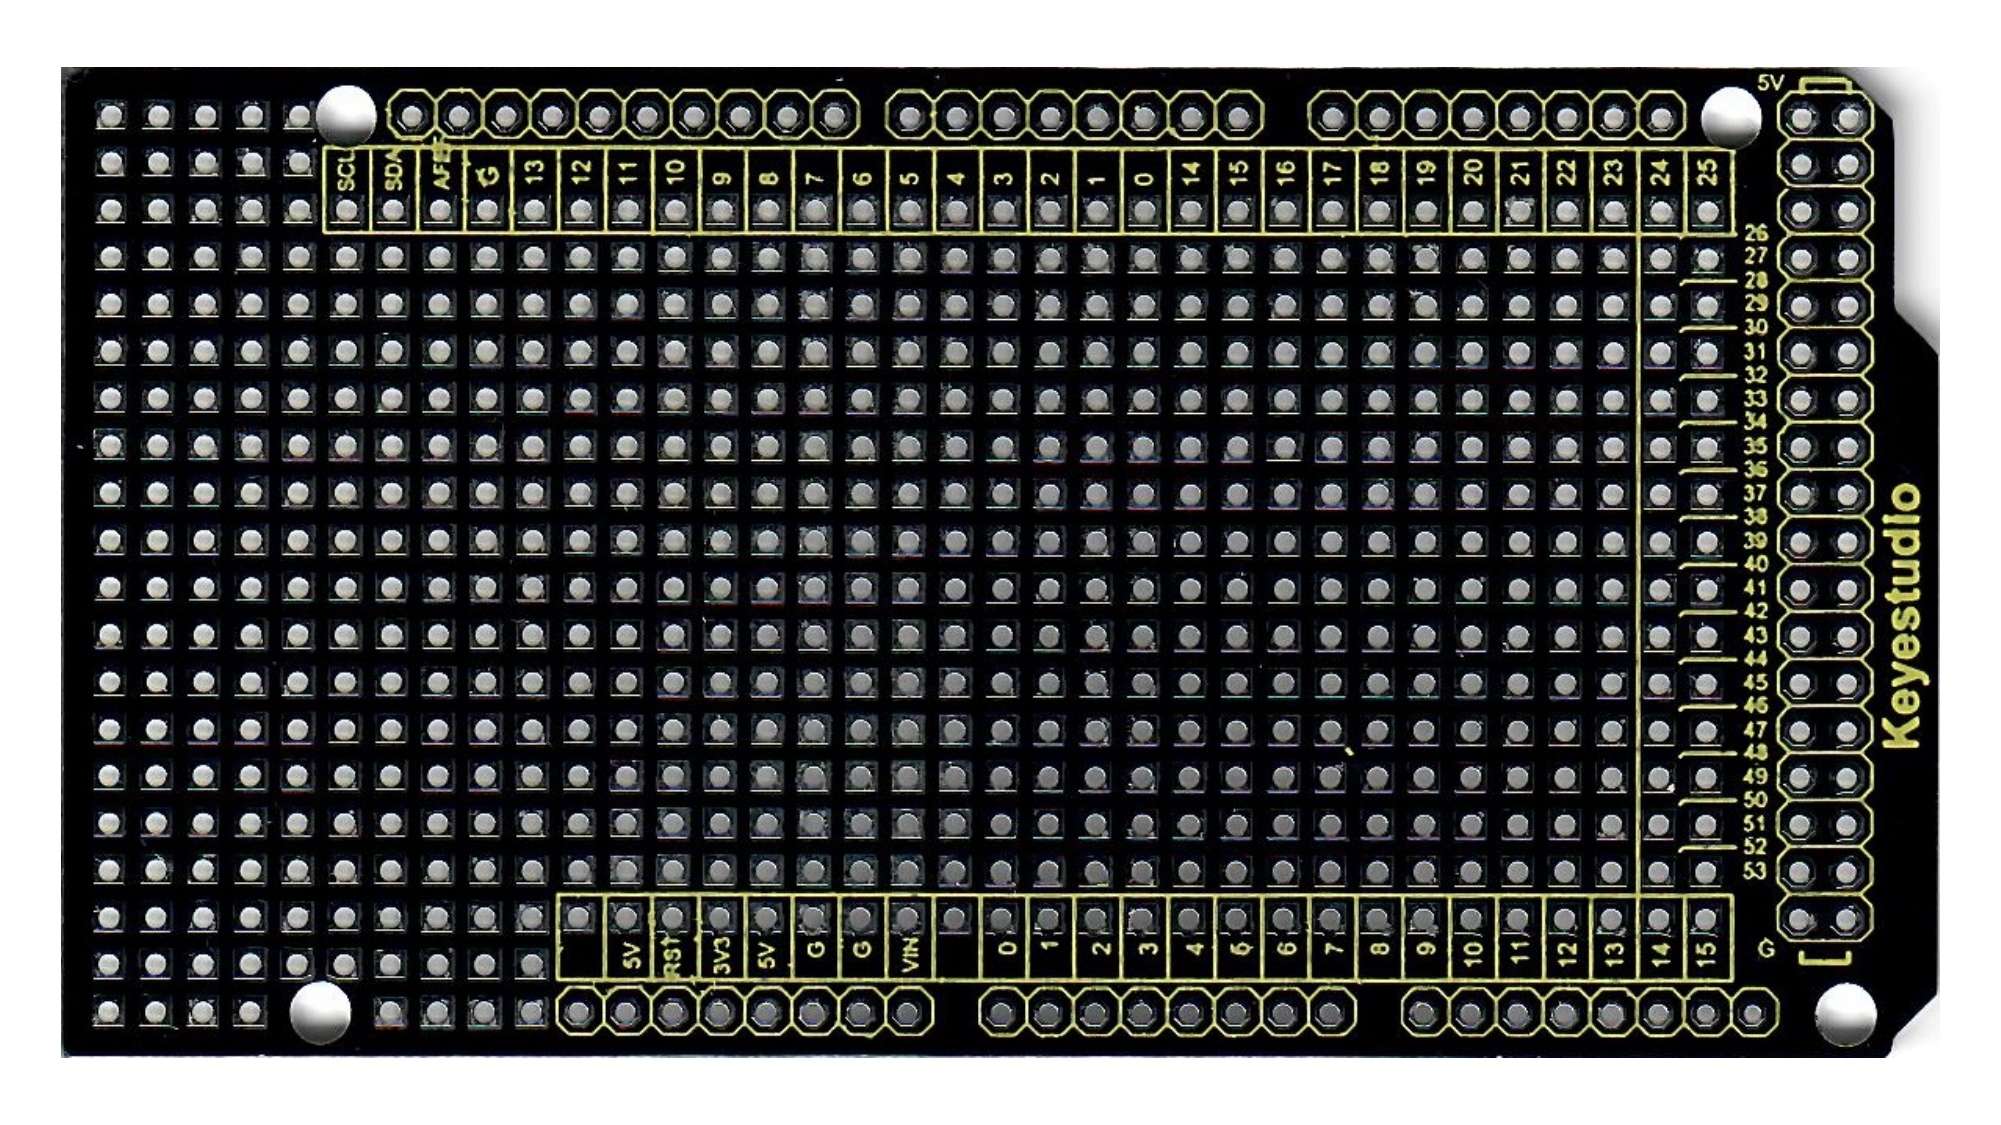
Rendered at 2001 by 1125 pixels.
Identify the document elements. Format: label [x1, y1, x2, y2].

picture [60, 67, 1940, 1058]
